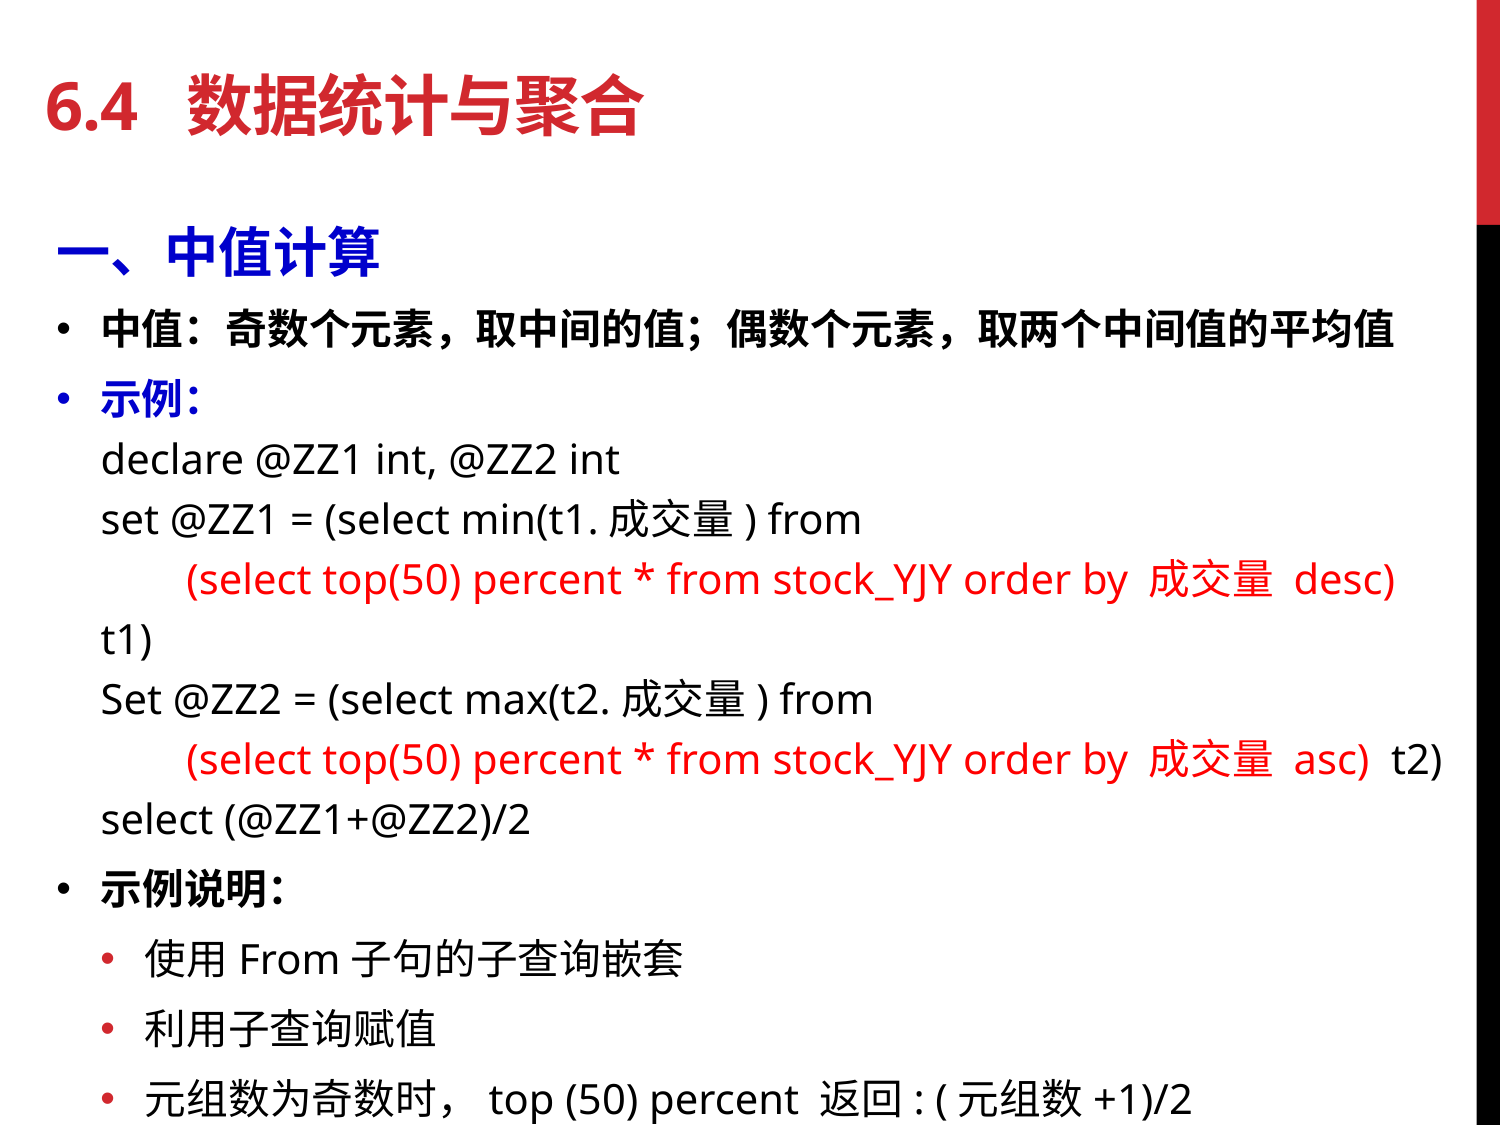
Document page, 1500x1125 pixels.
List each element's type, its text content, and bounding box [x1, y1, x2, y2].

list 一、中值计算 中值：奇数个元素，取中间的值；偶数个元素，取两个中间值的平均值 示例： declare @ZZ1 int, @ZZ2 int set @ZZ1 = (select min(t1.成交量) from (select top(50) percent * from stock_YJY order by 成交量 desc) t1) Set @ZZ2 = (select max(t2.成交量) from (select top(50) percent * from stock_YJY order by 成交量 asc) t2) select (@ZZ1+@ZZ2)/2 示例说明： 使用From子句的子查询嵌套 利用子查询赋值 元组数为奇数时，top (50) percent 返回: (元组数+1)/2 [41, 184, 1459, 1094]
title 6.4 数据统计与聚合 [30, 23, 1447, 185]
